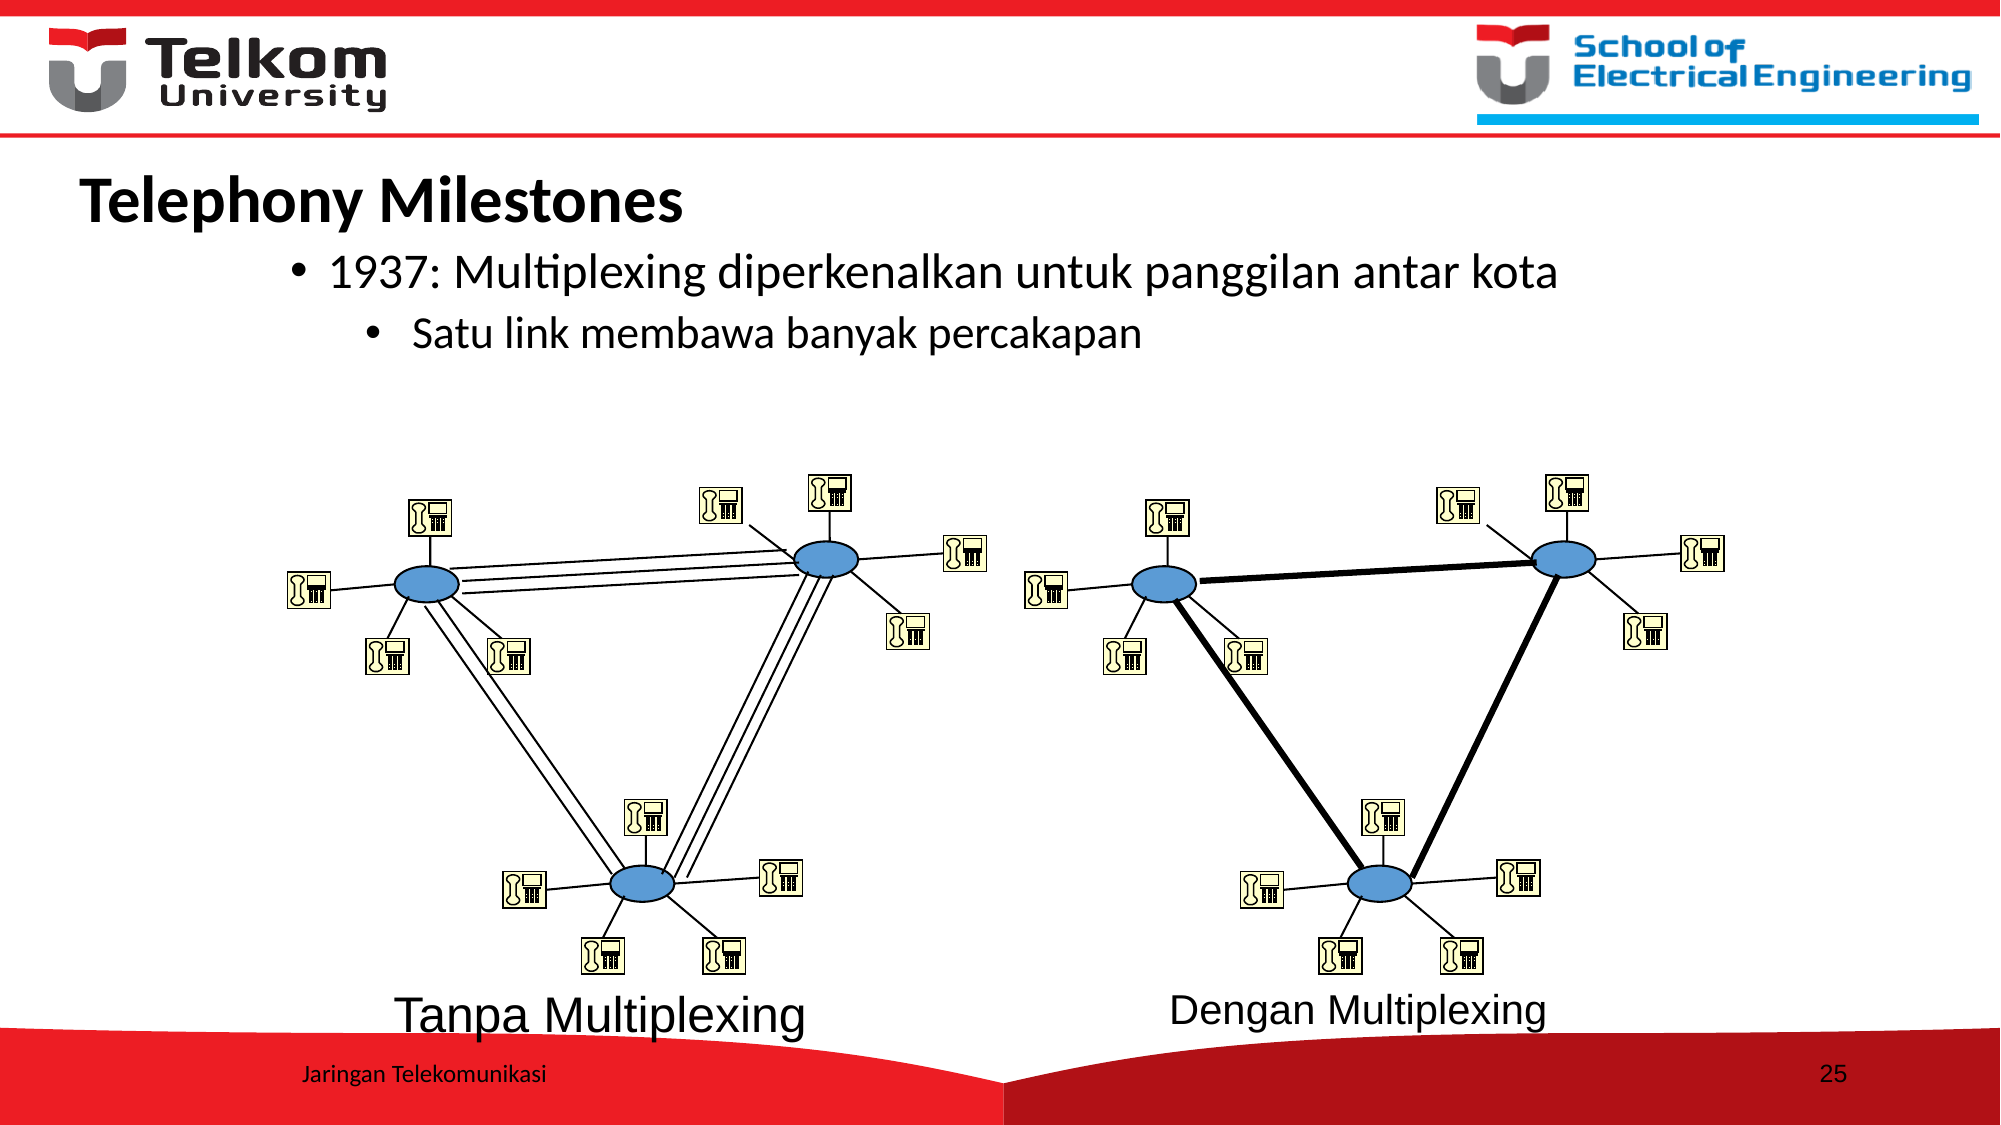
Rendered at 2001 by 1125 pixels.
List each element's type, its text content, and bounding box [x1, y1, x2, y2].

title Telephony Milestones [64, 138, 1441, 265]
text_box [287, 474, 987, 975]
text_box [1024, 474, 1724, 975]
text_box Tanpa Multiplexing [378, 975, 822, 1050]
footer Jaringan Telekomunikasi [87, 1042, 763, 1103]
text_box Dengan Multiplexing [1154, 975, 1563, 1040]
list 1937: Multiplexing diperkenalkan untuk panggilan antar kota Satu link membawa banyak percakapan [274, 237, 1726, 326]
slide_number 25 [1412, 1042, 1863, 1103]
picture [1466, 24, 1979, 125]
